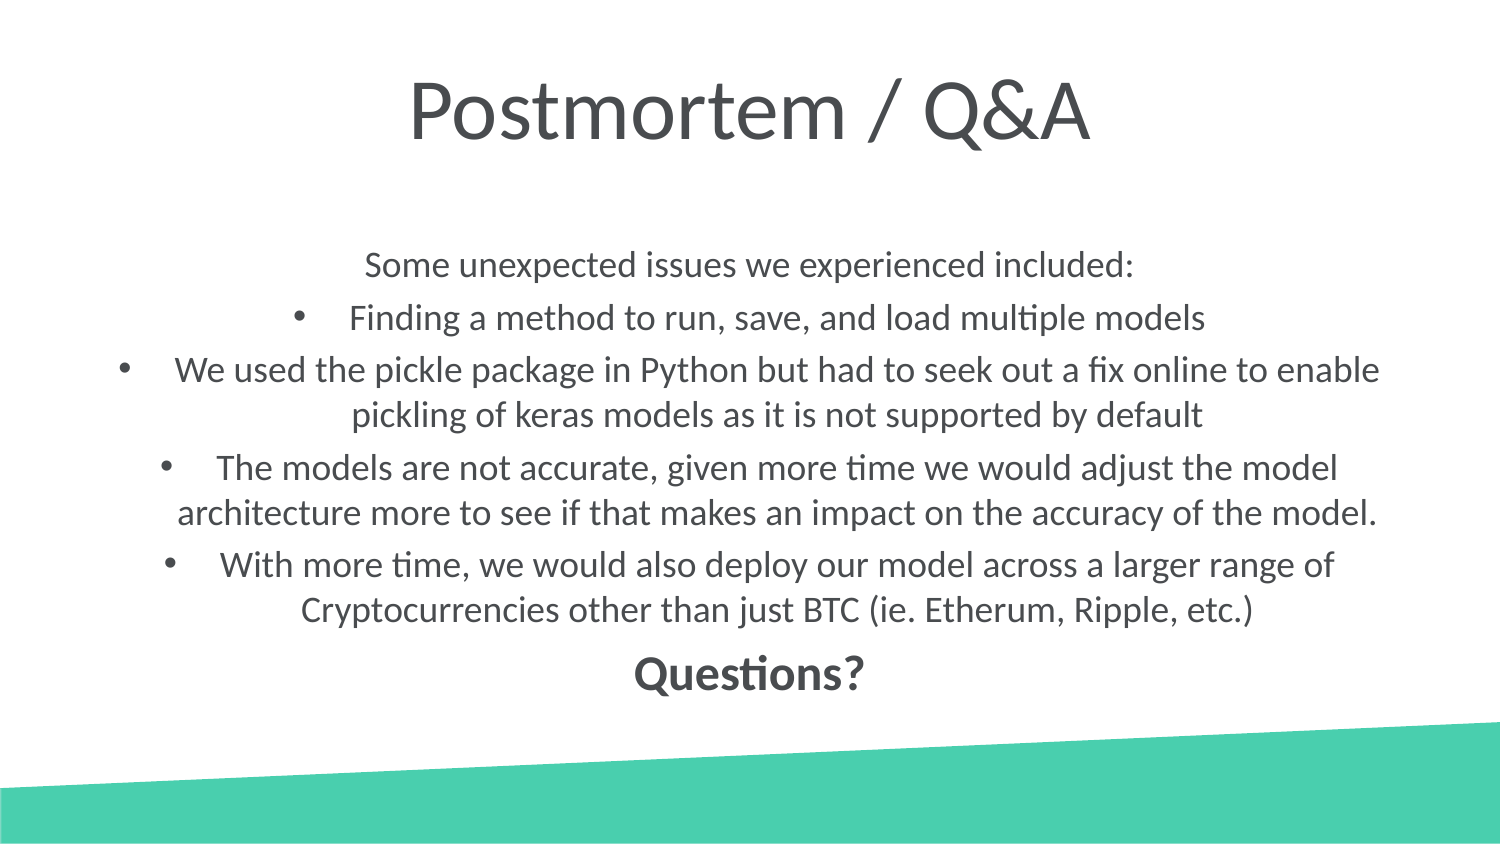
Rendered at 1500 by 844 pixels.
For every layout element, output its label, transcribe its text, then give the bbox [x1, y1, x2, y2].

title Postmortem / Q&A [75, 33, 1425, 175]
list Some unexpected issues we experienced included: Finding a method to run, save, and load multiple models We used the pickle package in Python but had to seek out a fix online to enable pickling of keras models as it is not supported by default The models are not accurate, given more time we would adjust the model architecture more to see if that makes an impact on the accuracy of the model. With more time, we would also deploy our model across a larger range of Cryptocurrencies other than just BTC (ie. Etherum, Ripple, etc.) Questions? [76, 232, 1424, 723]
picture [0, 0, 1500, 788]
